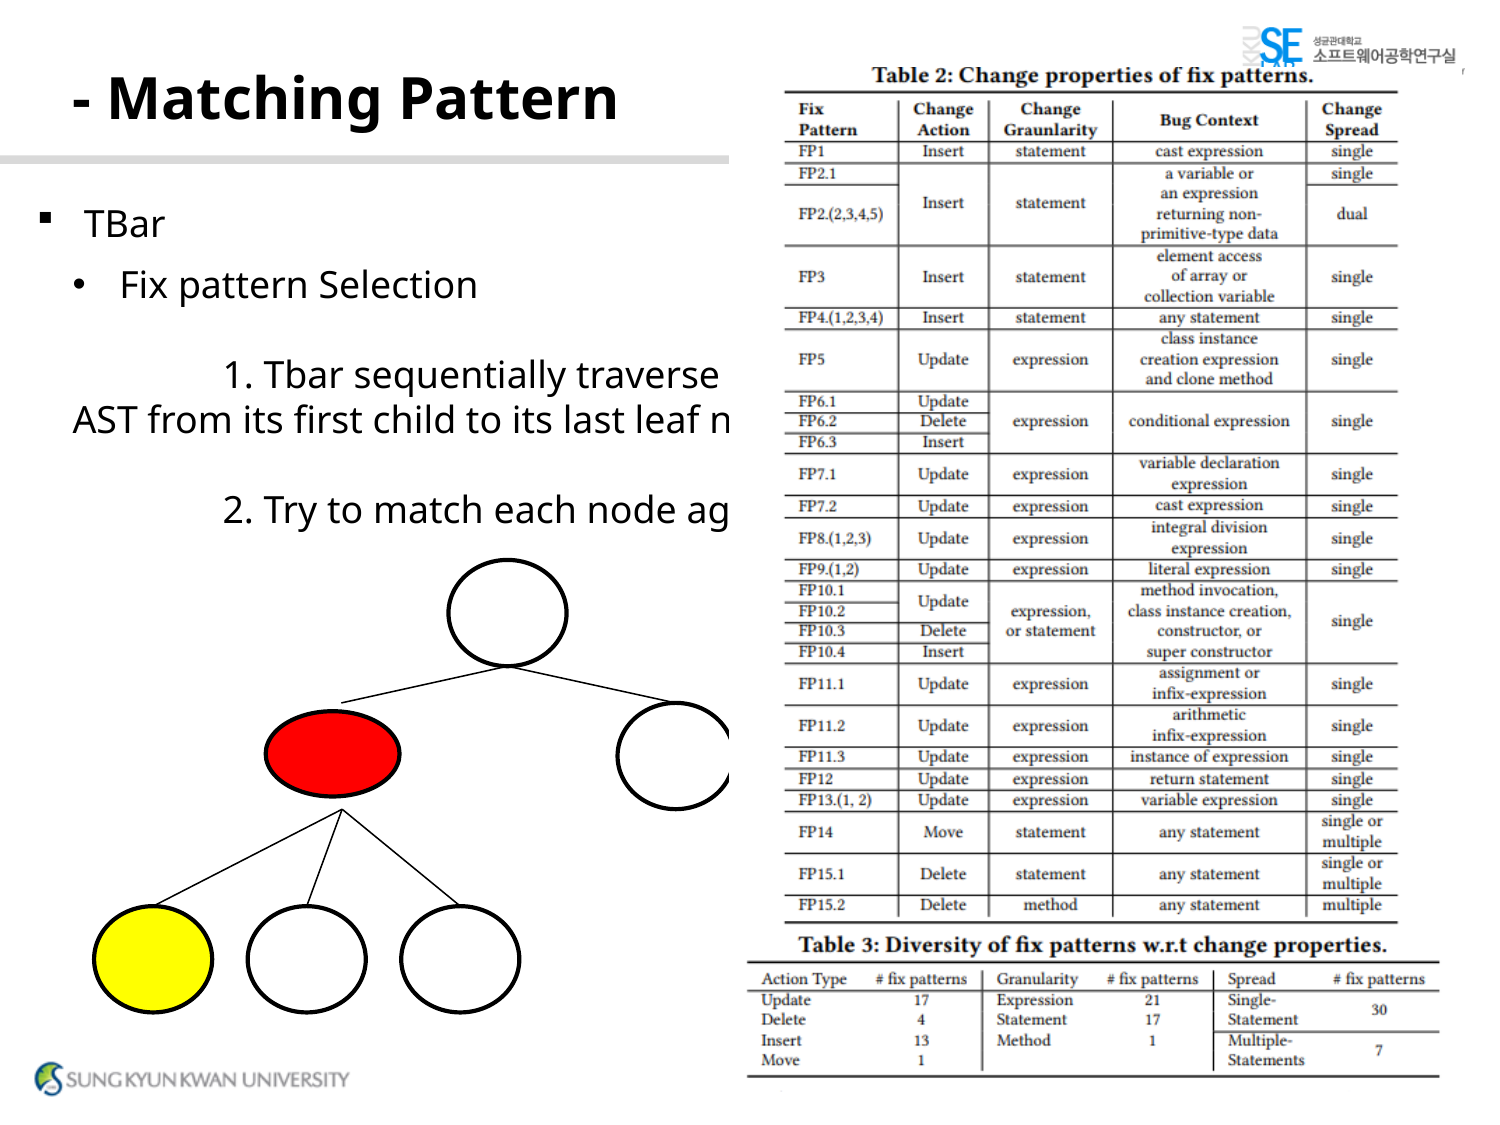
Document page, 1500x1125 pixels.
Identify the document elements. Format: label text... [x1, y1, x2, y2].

title - Matching Pattern [64, 0, 1391, 192]
text_box Fix pattern Selection 1. Tbar sequentially traverse each node of the suspicious statement AST from its first child to its last leaf node 2. Try to match each node against the context AST of the fix patterns [64, 253, 723, 584]
picture [729, 0, 1500, 1092]
picture [17, 1046, 366, 1110]
text_box TBar [29, 192, 723, 253]
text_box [93, 559, 723, 1013]
